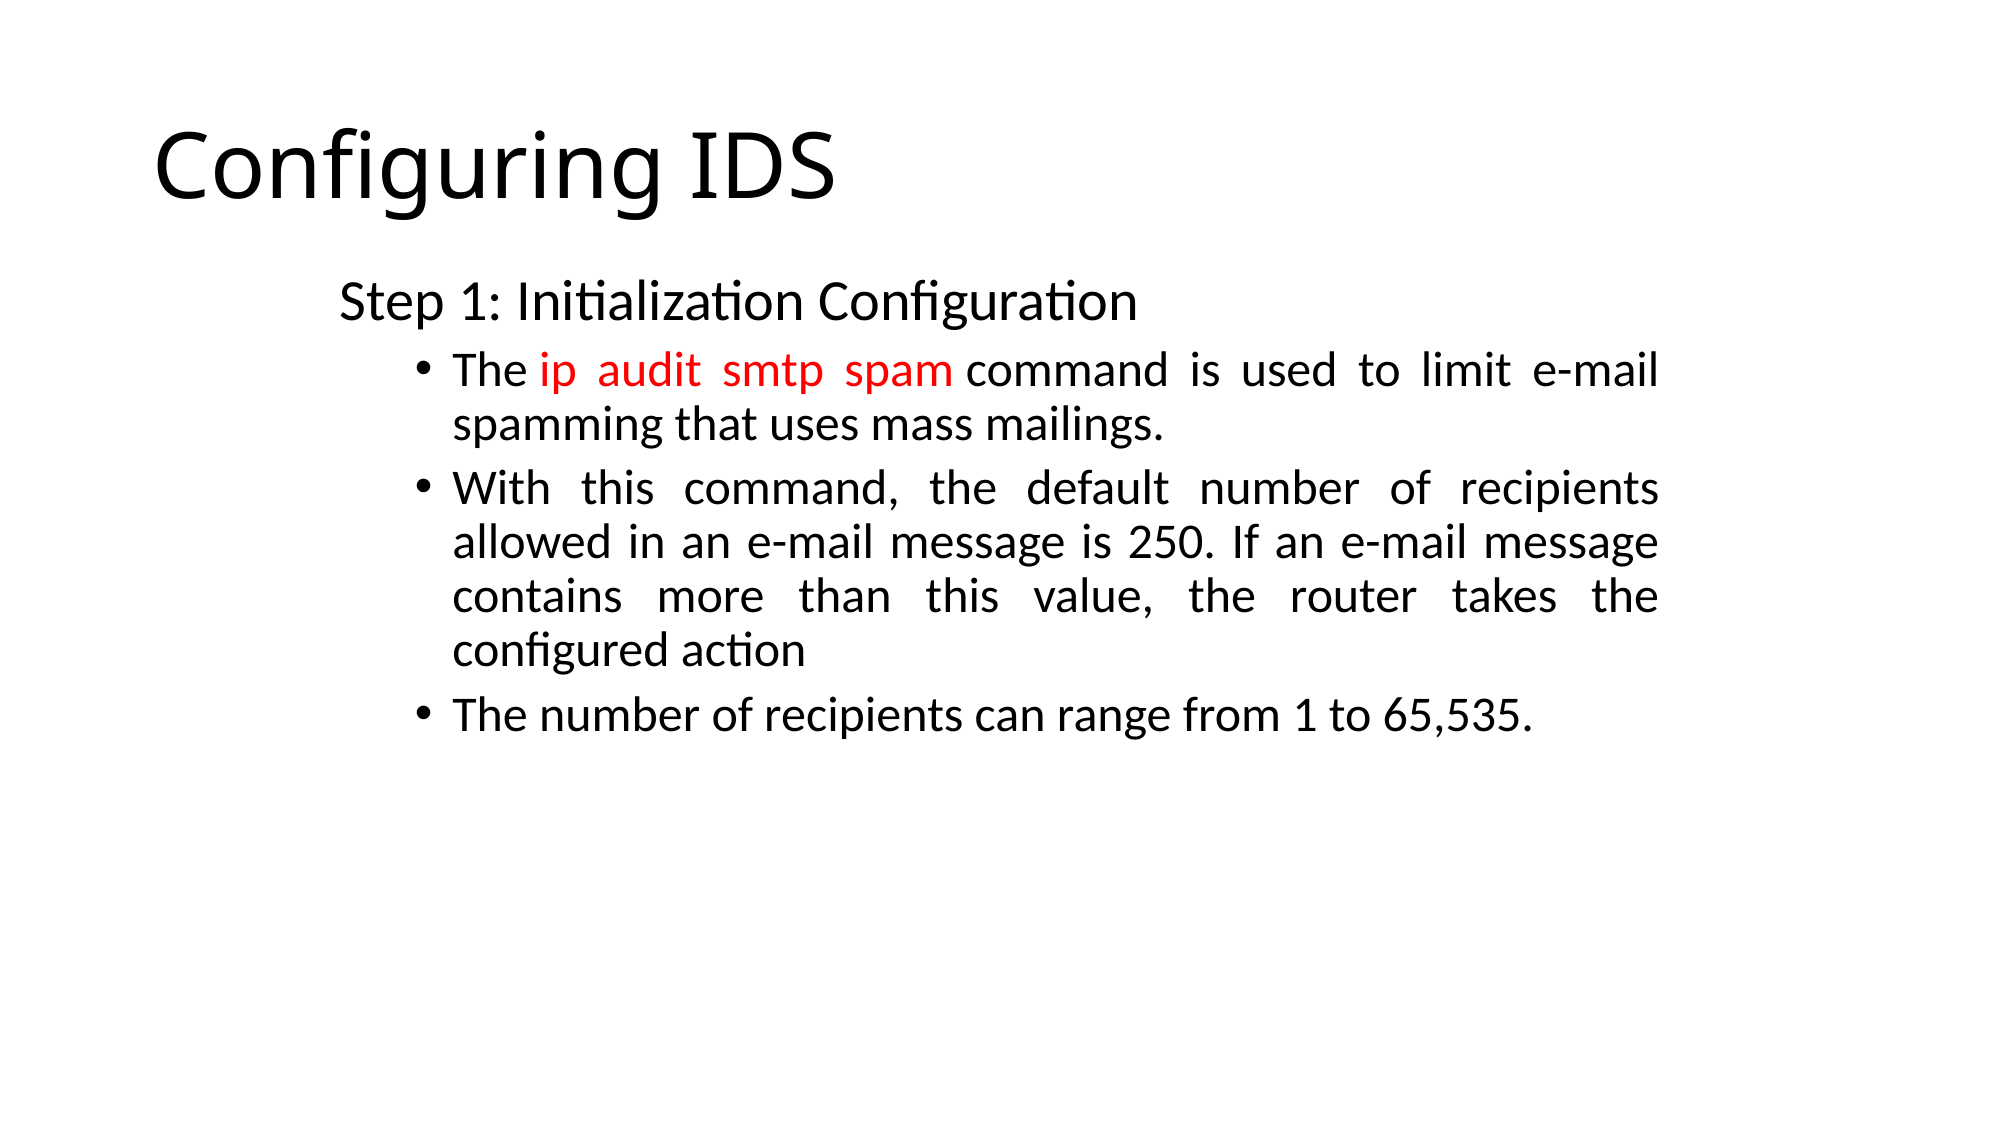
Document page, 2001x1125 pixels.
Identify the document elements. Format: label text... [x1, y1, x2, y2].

list Step 1: Initialization Configuration The ip audit smtp spam command is used to limit e-mail spamming that uses mass mailings. With this command, the default number of recipients allowed in an e-mail message is 250. If an e-mail message contains more than this value, the router takes the configured action The number of recipients can range from 1 to 65,535. [324, 262, 1675, 1125]
title Configuring IDS [137, 59, 1863, 278]
